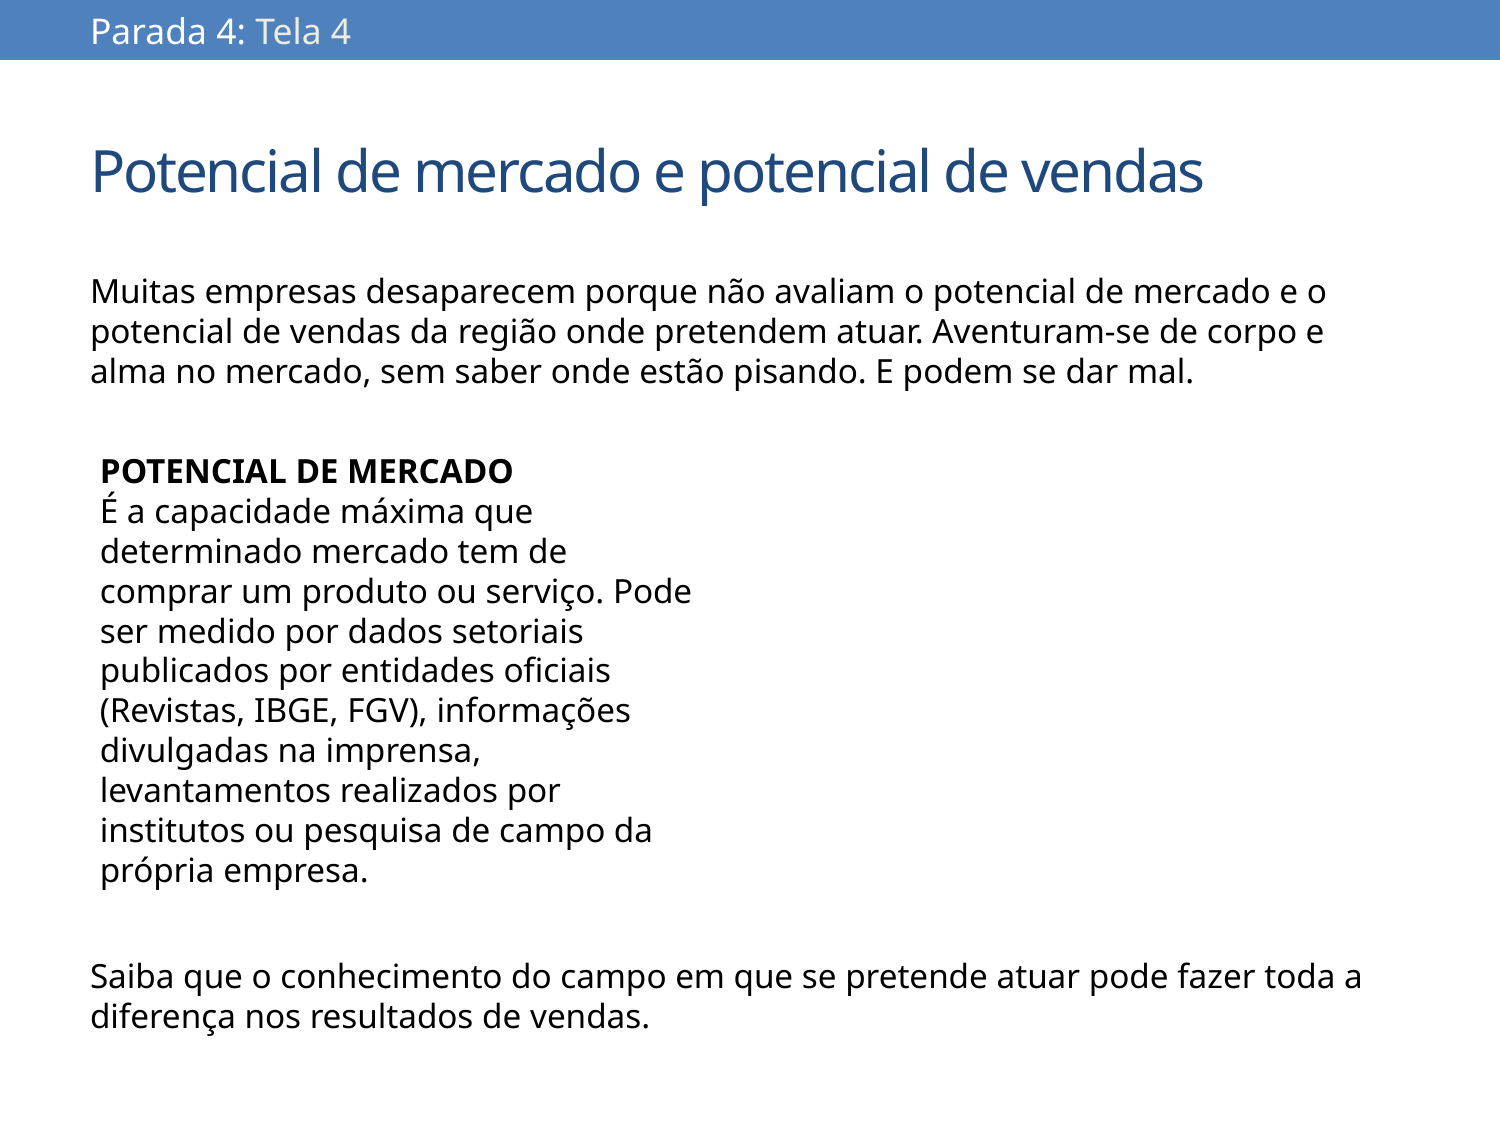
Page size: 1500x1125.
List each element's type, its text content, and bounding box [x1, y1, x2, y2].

title Potencial de mercado e potencial de vendas [75, 87, 1425, 250]
list Muitas empresas desaparecem porque não avaliam o potencial de mercado e o potencial de vendas da região onde pretendem atuar. Aventuram-se de corpo e alma no mercado, sem saber onde estão pisando. E podem se dar mal. Saiba que o conhecimento do campo em que se pretende atuar pode fazer toda a diferença nos resultados de vendas. [75, 262, 1425, 1063]
text_box POTENCIAL DE MERCADO É a capacidade máxima que determinado mercado tem de comprar um produto ou serviço. Pode ser medido por dados setoriais publicados por entidades oficiais (Revistas, IBGE, FGV), informações divulgadas na imprensa, levantamentos realizados por institutos ou pesquisa de campo da própria empresa. [85, 442, 714, 937]
text_box Parada 4: Tela 4 [74, 1, 1425, 59]
